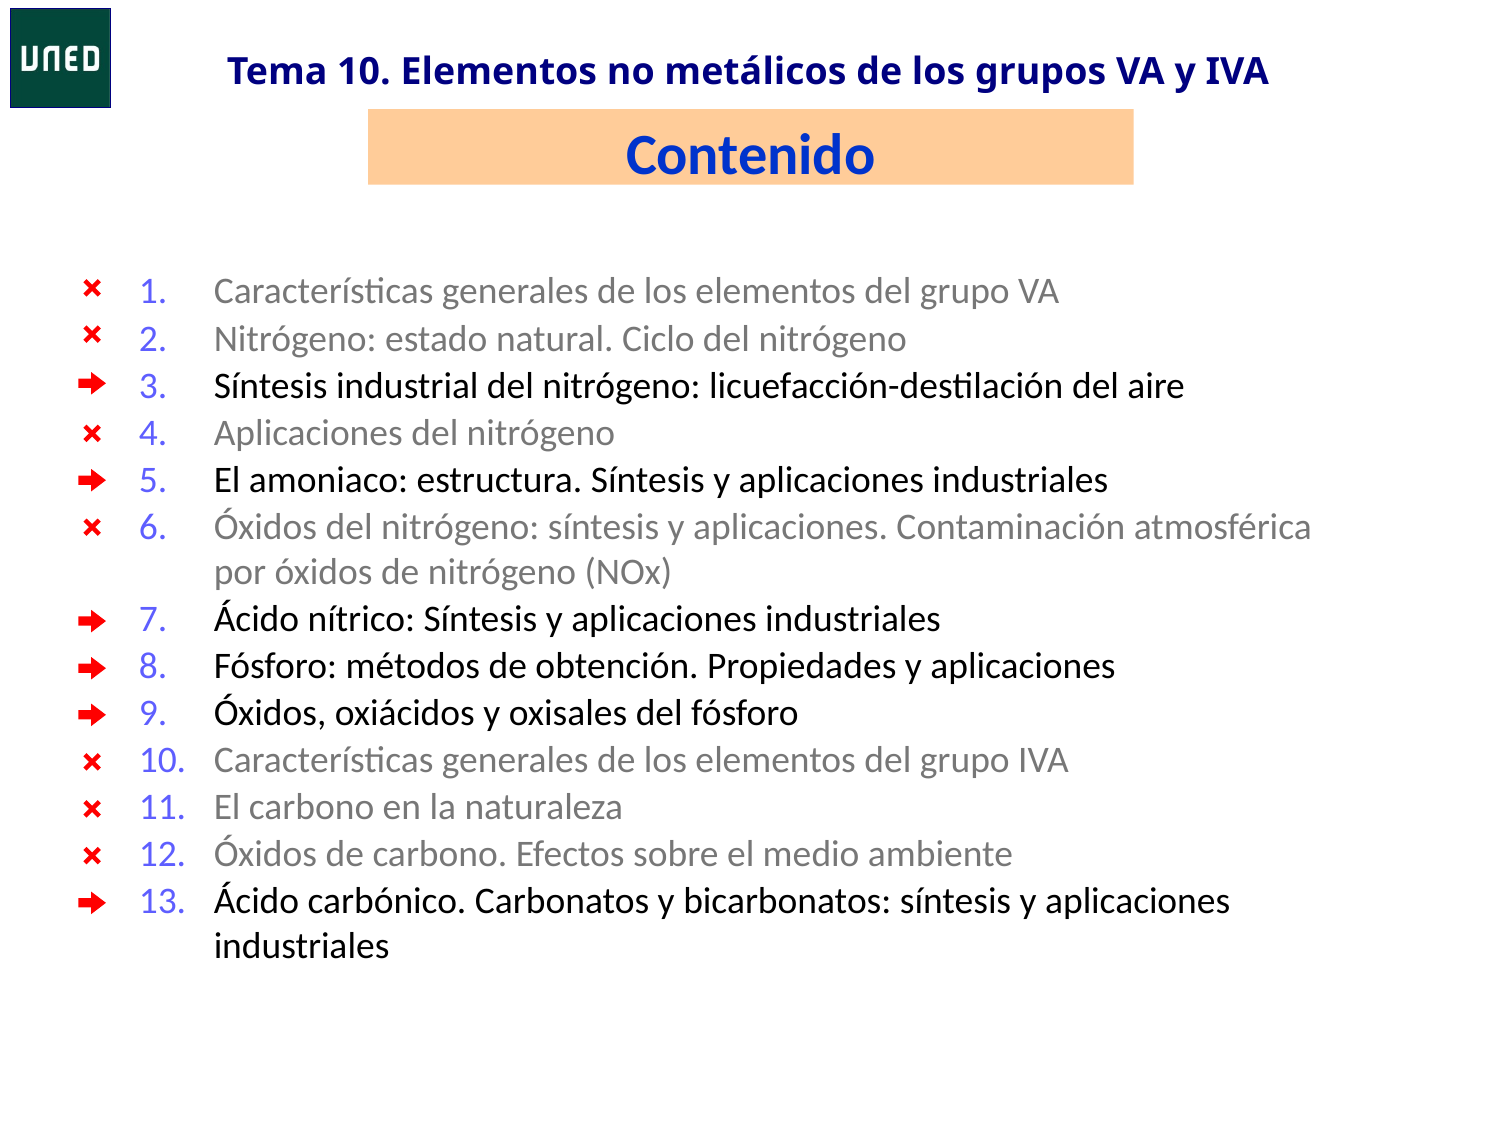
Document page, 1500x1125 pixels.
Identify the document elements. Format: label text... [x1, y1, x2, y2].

picture [10, 8, 110, 108]
text_box [83, 846, 101, 865]
text_box [78, 657, 106, 680]
text_box [83, 279, 101, 297]
text_box [78, 372, 106, 395]
text_box [83, 325, 101, 343]
title Contenido [368, 113, 1134, 185]
text_box [78, 469, 106, 492]
list Características generales de los elementos del grupo VA Nitrógeno: estado natural. Ciclo del nitrógeno Síntesis industrial del nitrógeno: licuefacción-destilación del aire Aplicaciones del nitrógeno El amoniaco: estructura. Síntesis y aplicaciones industriales Óxidos del nitrógeno: síntesis y aplicaciones. Contaminación atmosférica por óxidos de nitrógeno (NOx) Ácido nítrico: Síntesis y aplicaciones industriales Fósforo: métodos de obtención. Propiedades y aplicaciones Óxidos, oxiácidos y oxisales del fósforo Características generales de los elementos del grupo IVA El carbono en la naturaleza Óxidos de carbono. Efectos sobre el medio ambiente Ácido carbónico. Carbonatos y bicarbonatos: síntesis y aplicaciones industriales [123, 259, 1365, 1000]
text_box [78, 703, 106, 727]
text_box [83, 424, 101, 443]
text_box [83, 800, 101, 818]
text_box [83, 518, 101, 536]
text_box [83, 753, 101, 771]
text_box [78, 609, 106, 633]
text_box [78, 891, 106, 915]
text_box Tema 10. Elementos no metálicos de los grupos VA y IVA [111, 26, 1388, 113]
